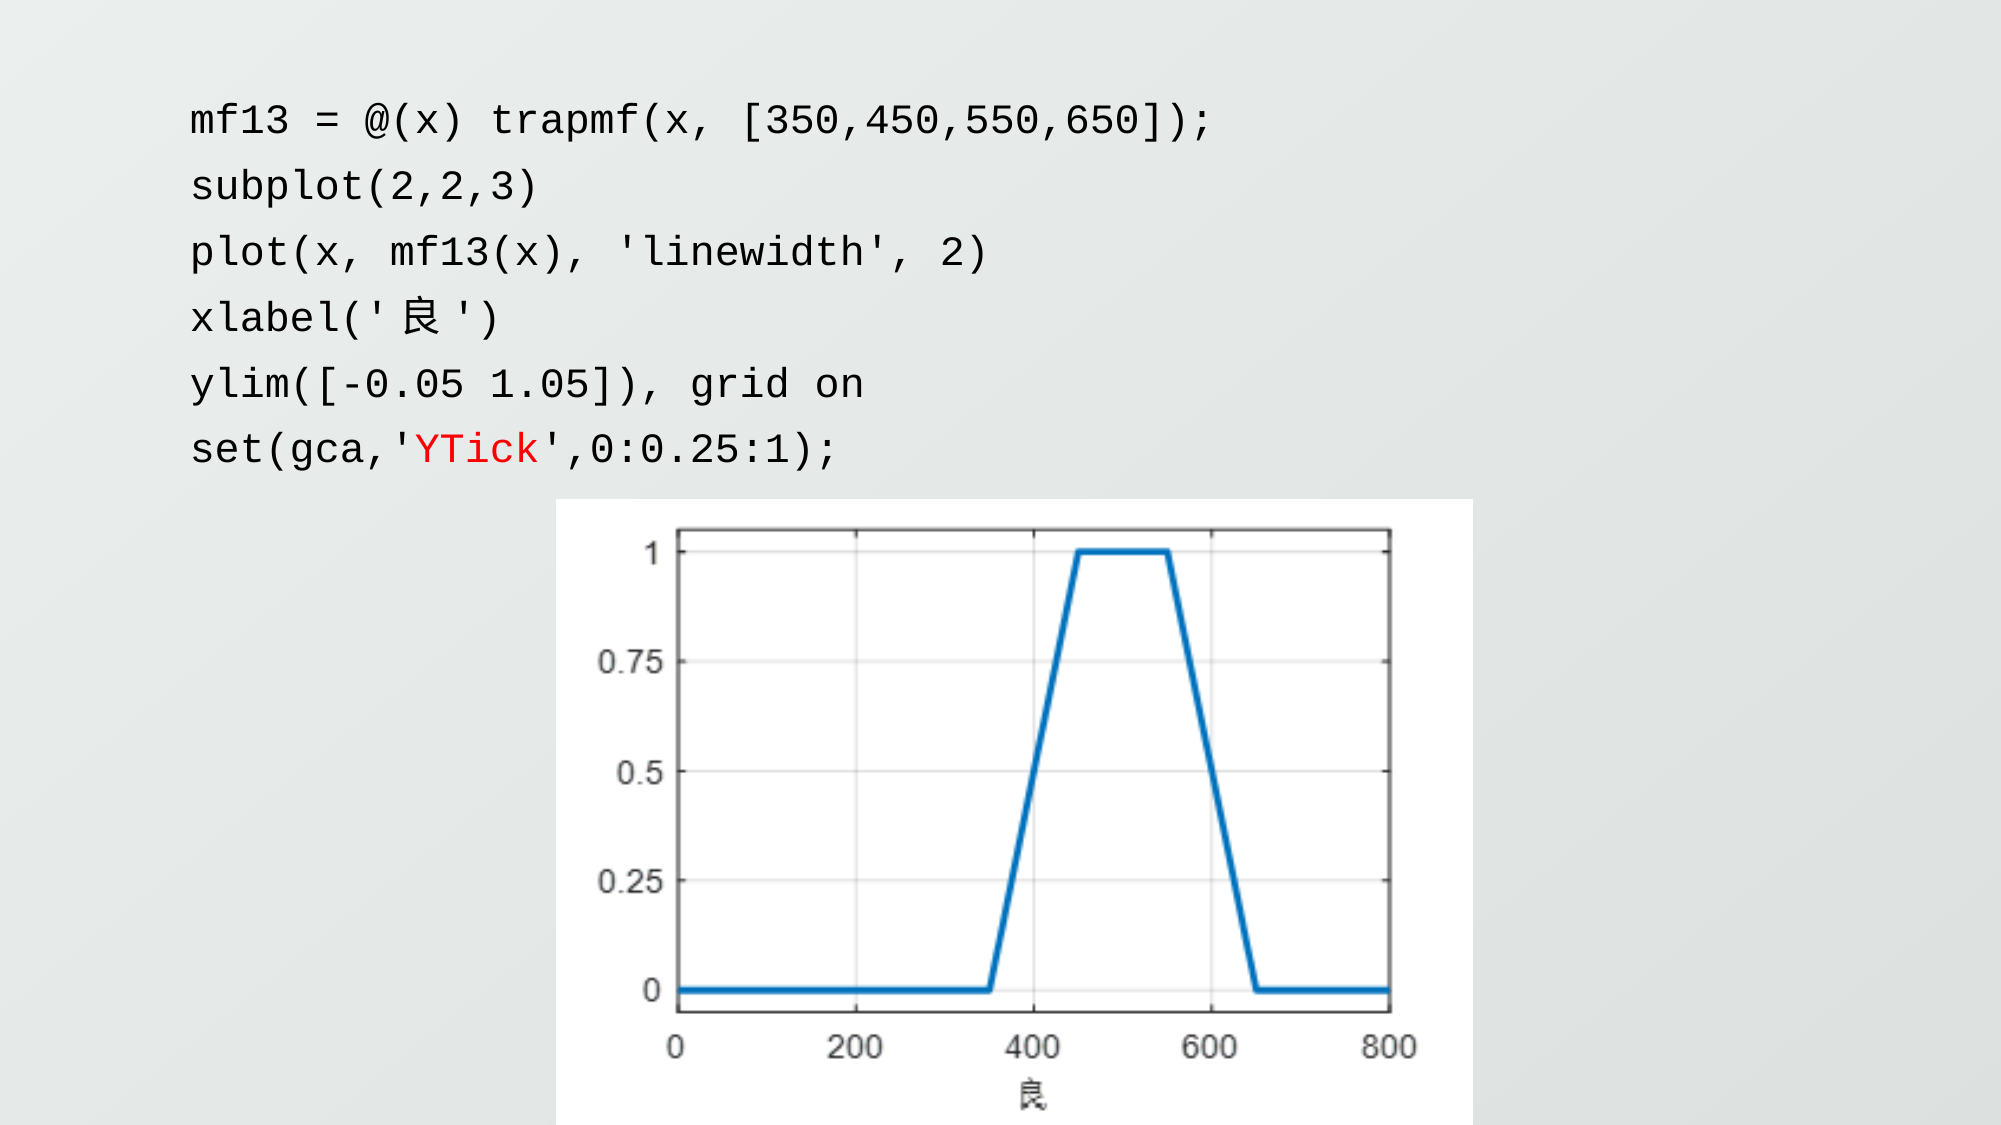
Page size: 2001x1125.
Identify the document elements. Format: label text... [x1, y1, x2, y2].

picture [556, 499, 1473, 1125]
list mf13 = @(x) trapmf(x, [350,450,550,650]); subplot(2,2,3) plot(x, mf13(x), 'linewidth', 2) xlabel('良') ylim([-0.05 1.05]), grid on set(gca,'YTick',0:0.25:1); [137, 90, 1863, 500]
